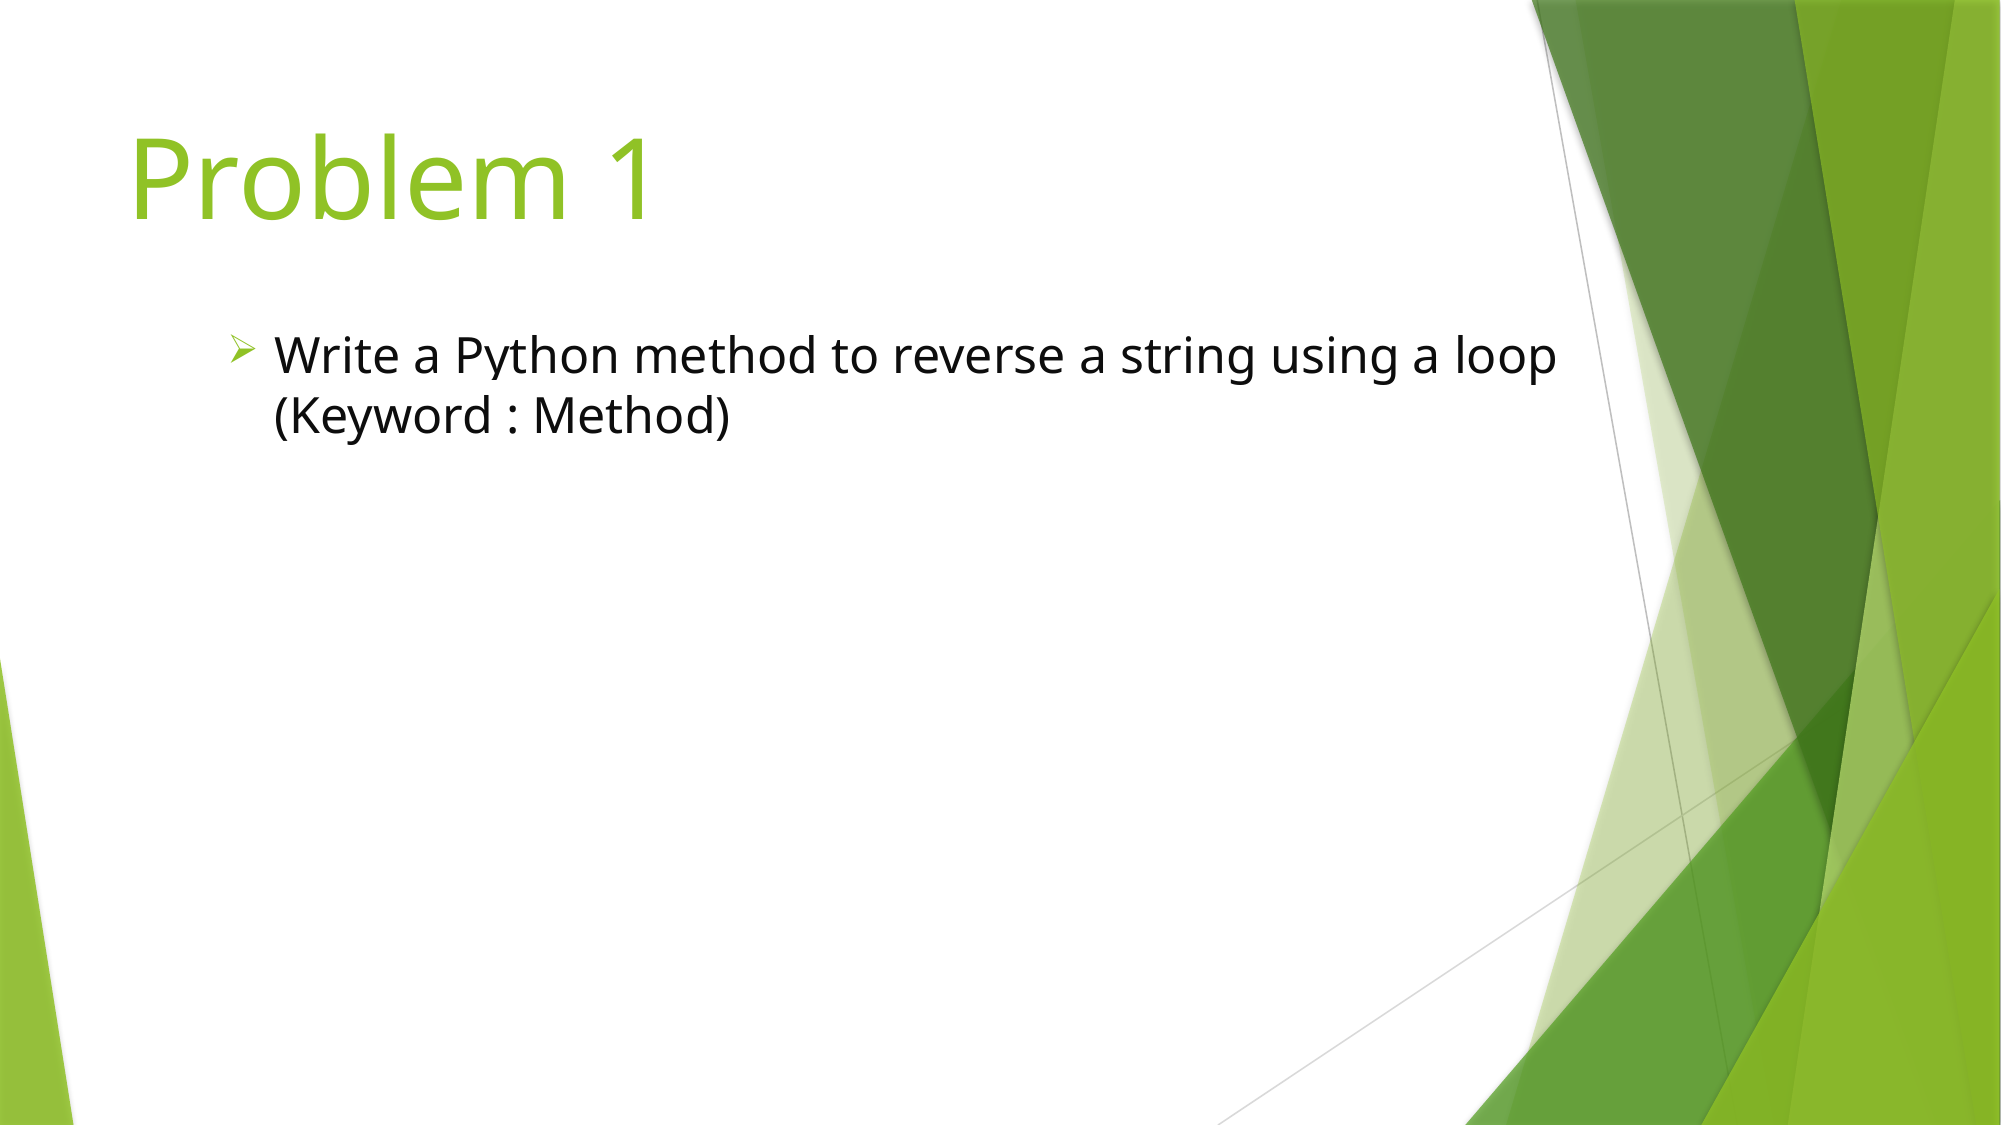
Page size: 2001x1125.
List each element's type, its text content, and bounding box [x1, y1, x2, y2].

title Problem 1 [111, 99, 1522, 317]
list Write a Python method to reverse a string using a loop (Keyword : Method) [137, 316, 1863, 1014]
